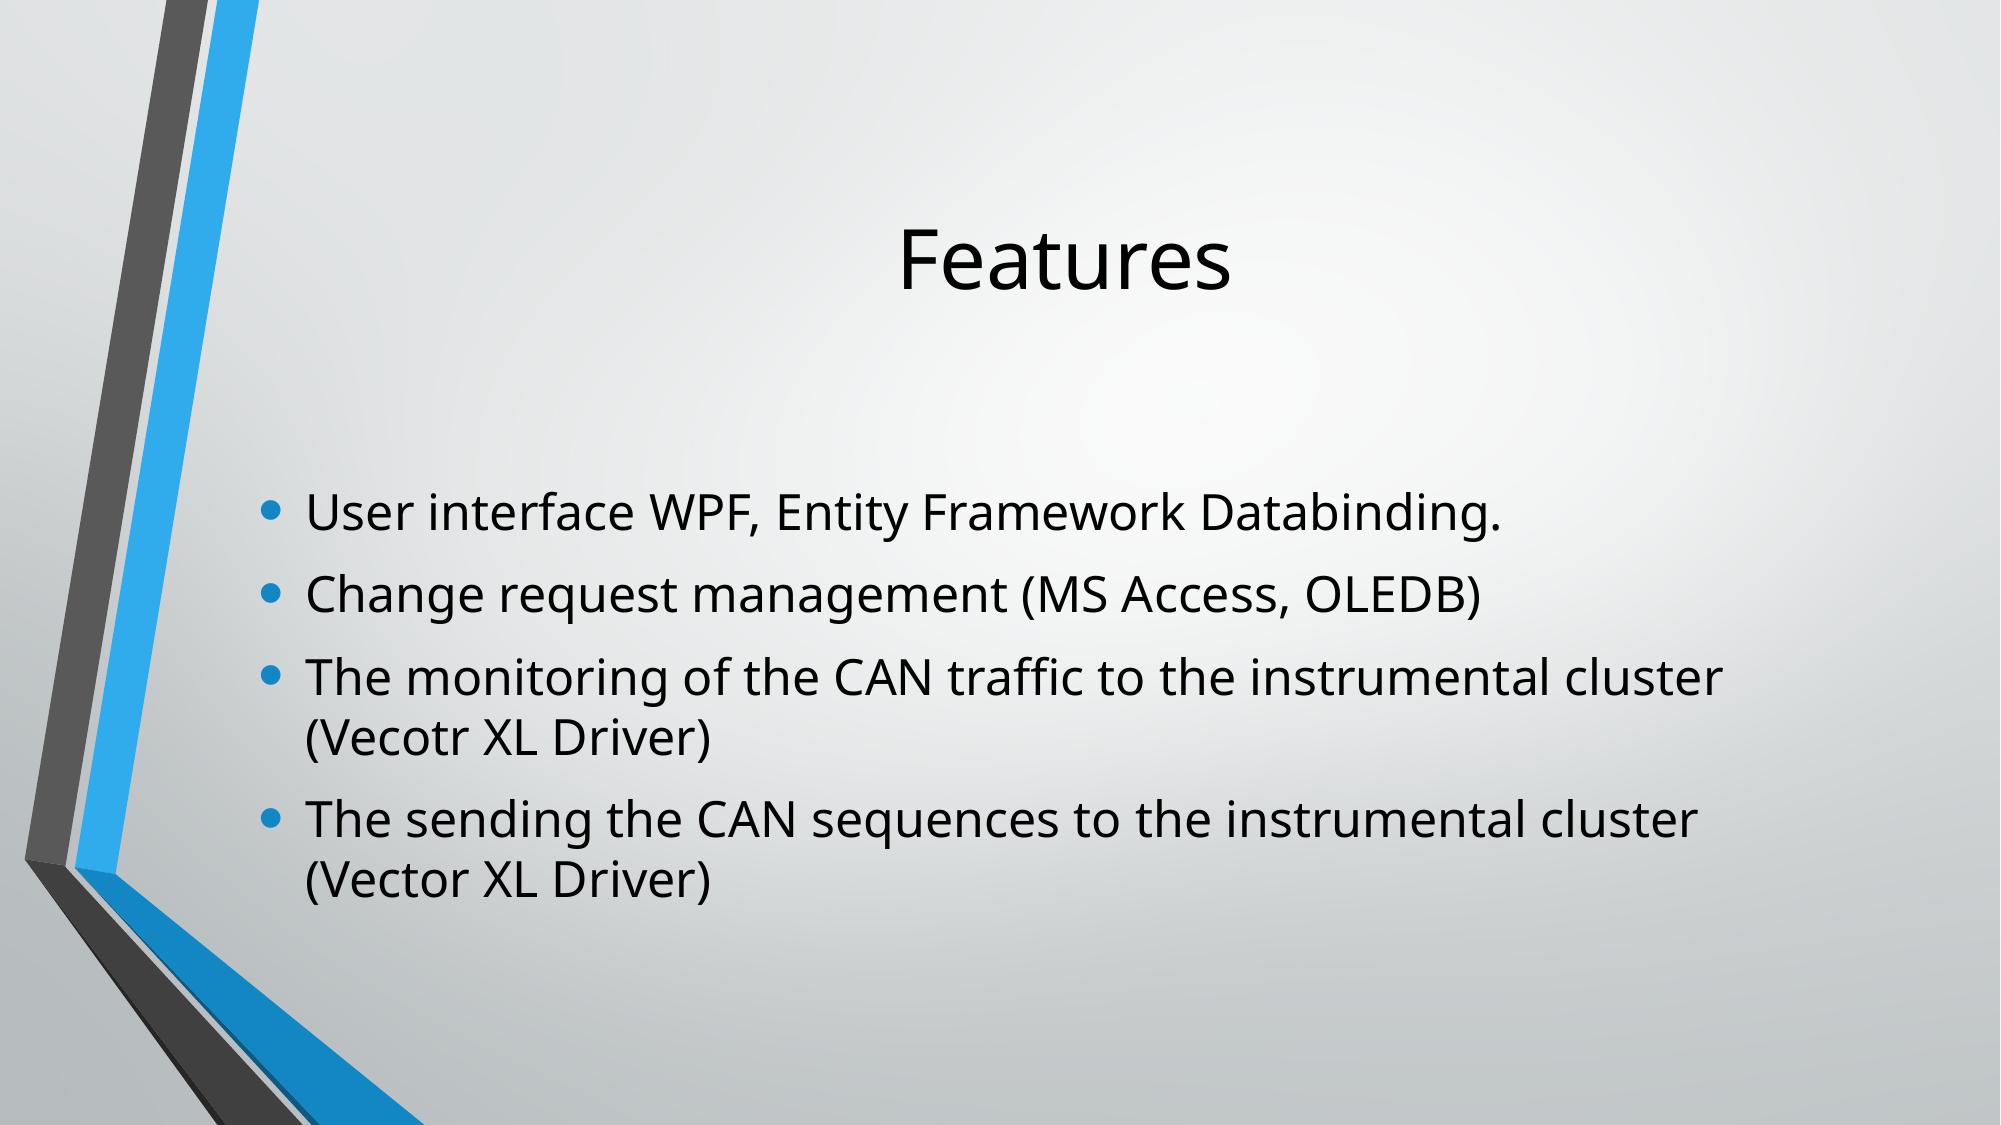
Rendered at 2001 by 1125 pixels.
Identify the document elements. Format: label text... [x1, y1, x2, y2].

title Features [243, 112, 1887, 400]
list User interface WPF, Entity Framework Databinding. Change request management (MS Access, OLEDB) The monitoring of the CAN traffic to the instrumental cluster (Vecotr XL Driver) The sending the CAN sequences to the instrumental cluster (Vector XL Driver) [243, 437, 1887, 950]
